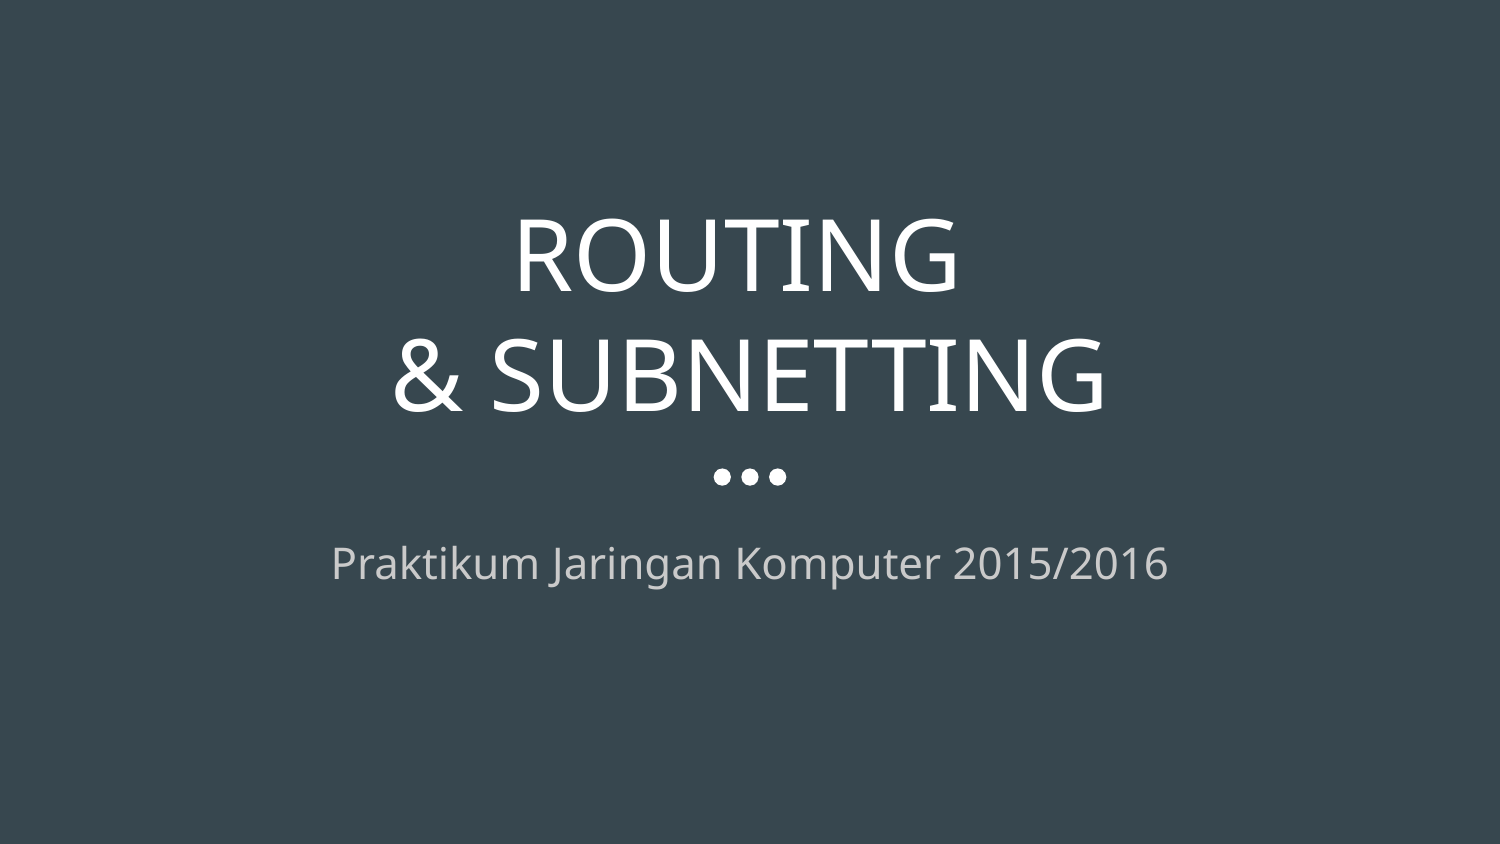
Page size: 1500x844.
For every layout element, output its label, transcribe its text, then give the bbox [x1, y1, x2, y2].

subtitle Praktikum Jaringan Komputer 2015/2016 [110, 520, 1390, 651]
title ROUTING & SUBNETTING [110, 162, 1390, 447]
